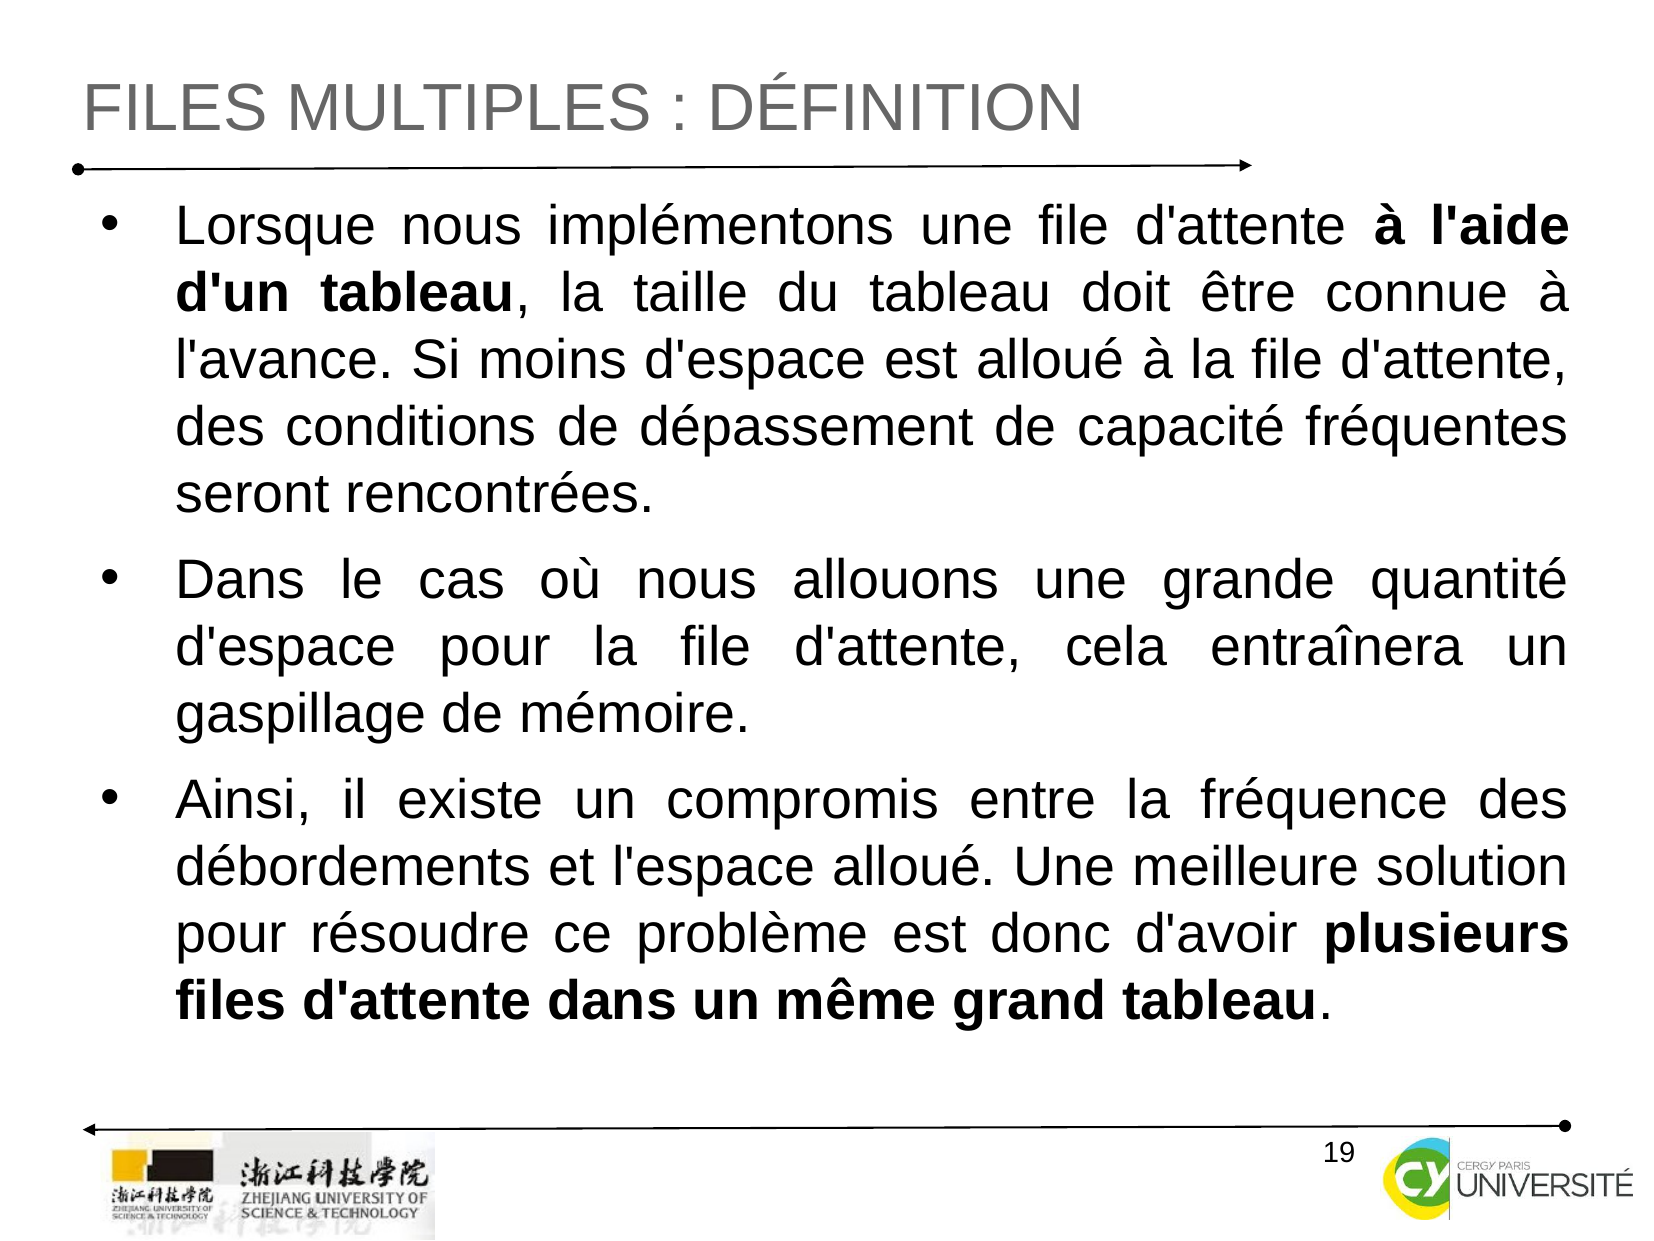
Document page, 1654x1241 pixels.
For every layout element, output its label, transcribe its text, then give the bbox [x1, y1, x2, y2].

picture [100, 1132, 435, 1240]
text_box Lorsque nous implémentons une file d'attente à l'aide d'un tableau, la taille du tableau doit être connue à l'avance. Si moins d'espace est alloué à la file d'attente, des conditions de dépassement de capacité fréquentes seront rencontrées. Dans le cas où nous allouons une grande quantité d'espace pour la file d'attente, cela entraînera un gaspillage de mémoire. Ainsi, il existe un compromis entre la fréquence des débordements et l'espace alloué. Une meilleure solution pour résoudre ce problème est donc d'avoir plusieurs files d'attente dans un même grand tableau. [82, 188, 1571, 1119]
text_box Files multiples : Définition [82, 49, 1571, 158]
picture [1380, 1136, 1633, 1220]
